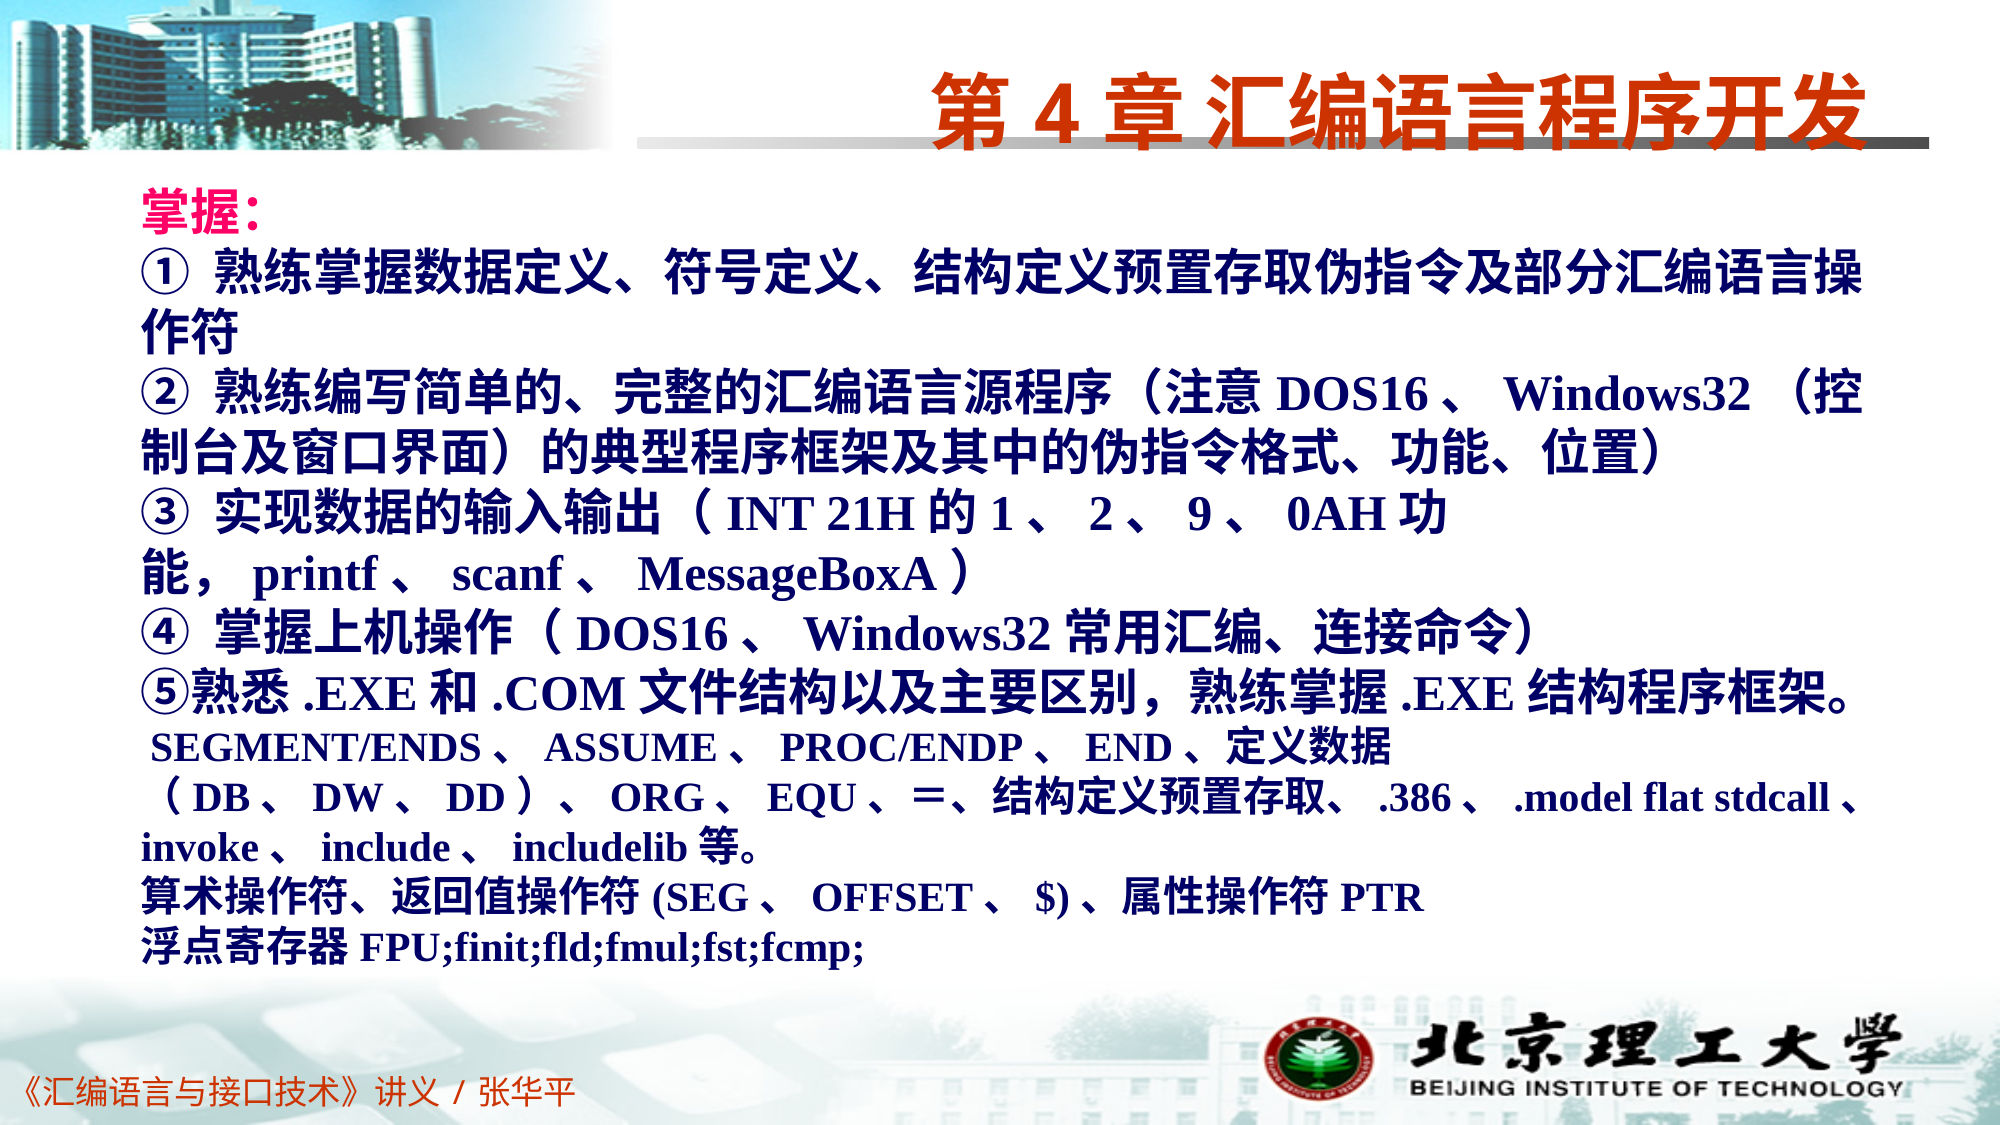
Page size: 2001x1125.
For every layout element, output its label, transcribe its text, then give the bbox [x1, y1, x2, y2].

picture [0, 0, 2000, 1125]
text_box 第4章 汇编语言程序开发 [610, 31, 1886, 186]
list 掌握： ① 熟练掌握数据定义、符号定义、结构定义预置存取伪指令及部分汇编语言操作符 ② 熟练编写简单的、完整的汇编语言源程序（注意DOS16、Windows32（控制台及窗口界面）的典型程序框架及其中的伪指令格式、功能、位置） ③ 实现数据的输入输出（INT 21H的1、2、9、0AH功能，printf、scanf、MessageBoxA） ④ 掌握上机操作（DOS16、Windows32常用汇编、连接命令） ⑤熟悉.EXE和.COM文件结构以及主要区别，熟练掌握.EXE结构程序框架。 SEGMENT/ENDS、ASSUME、PROC/ENDP、END、定义数据（DB、DW、DD）、ORG、EQU、＝、结构定义预置存取、.386、.model flat stdcall、invoke、include、includelib等。 算术操作符、返回值操作符(SEG、OFFSET、$)、属性操作符PTR 浮点寄存器FPU;finit;fld;fmul;fst;fcmp; [125, 172, 1910, 1083]
